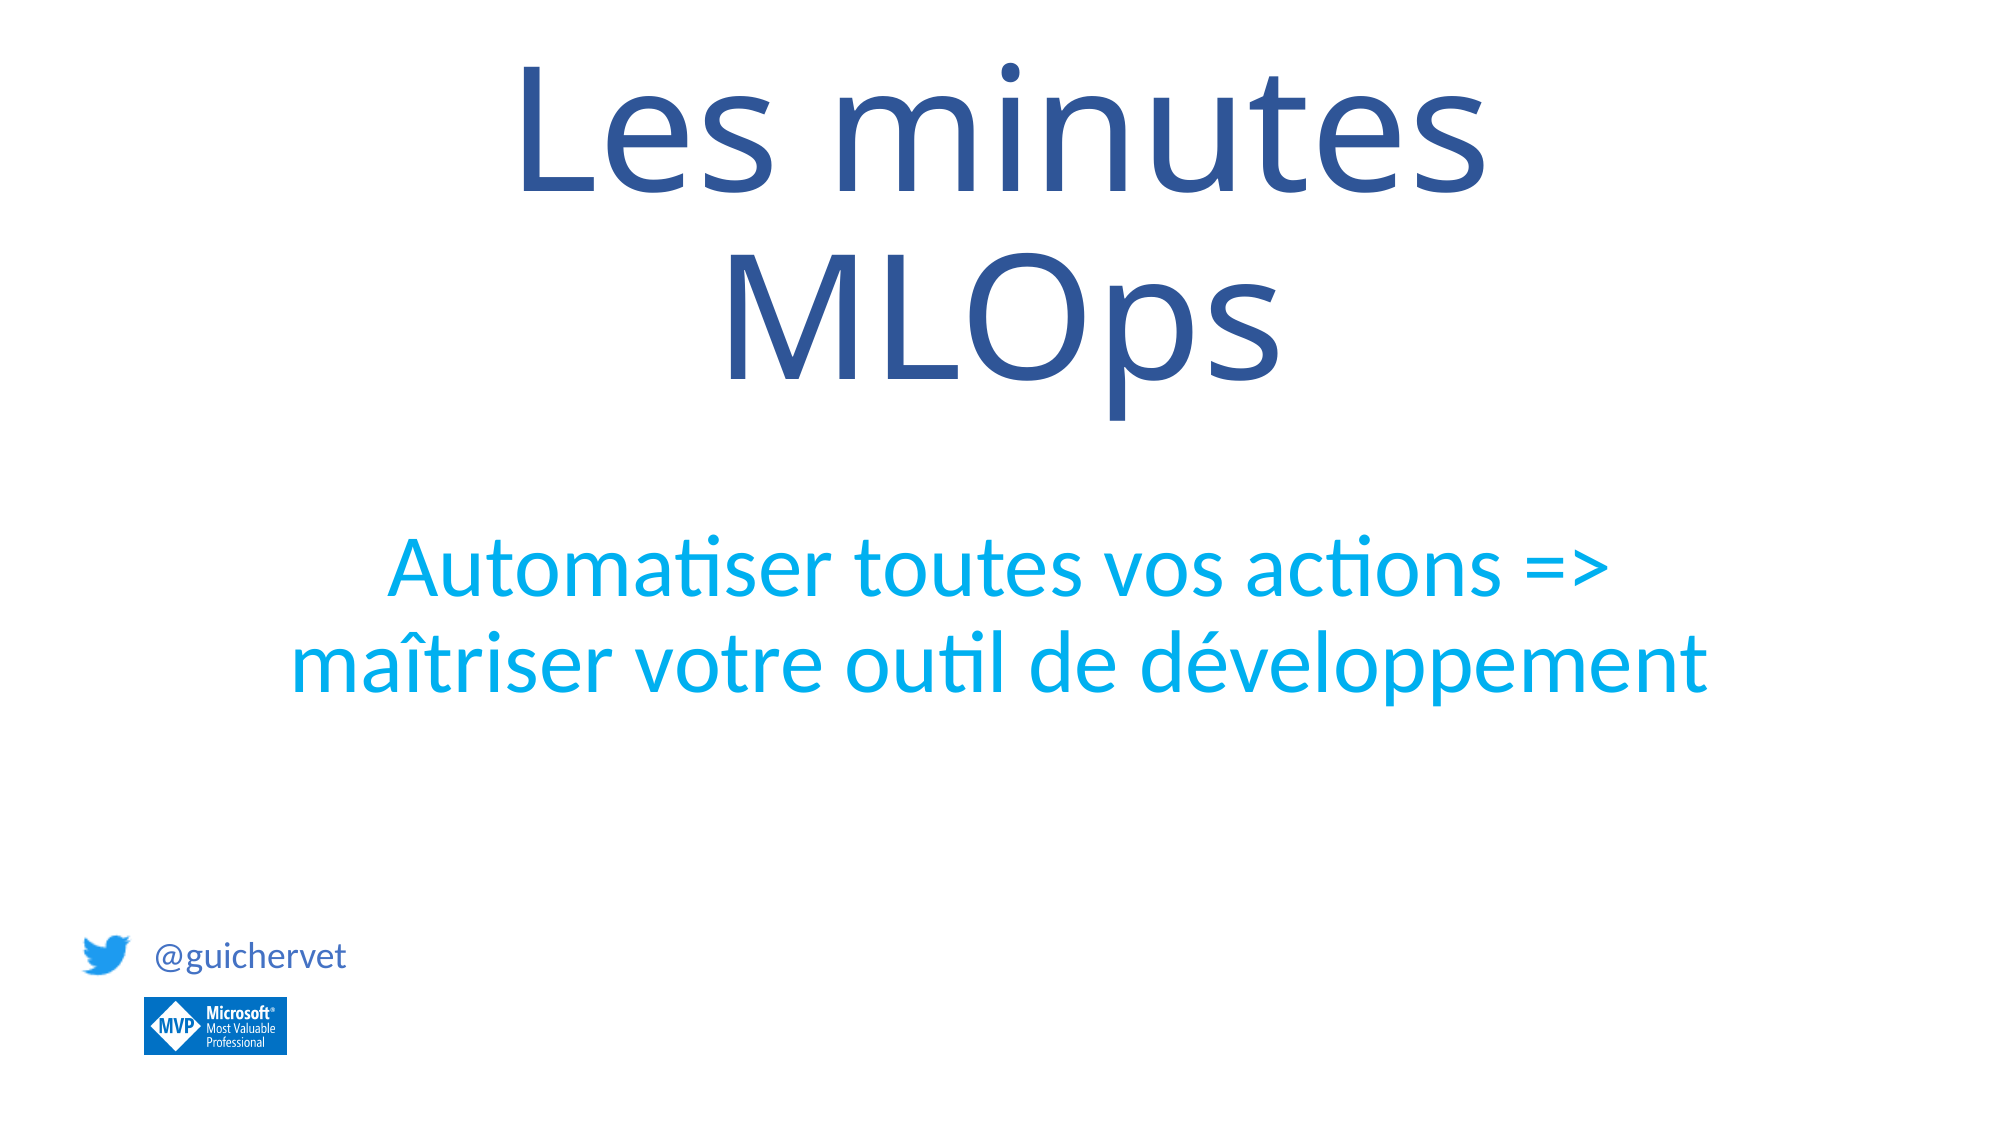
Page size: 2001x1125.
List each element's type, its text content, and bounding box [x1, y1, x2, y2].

text_box @guichervet [151, 923, 366, 984]
subtitle Automatiser toutes vos actions => maîtriser votre outil de développement [249, 511, 1750, 784]
picture [60, 917, 151, 991]
title Les minutes MLOps [249, 32, 1750, 425]
picture [144, 997, 287, 1055]
